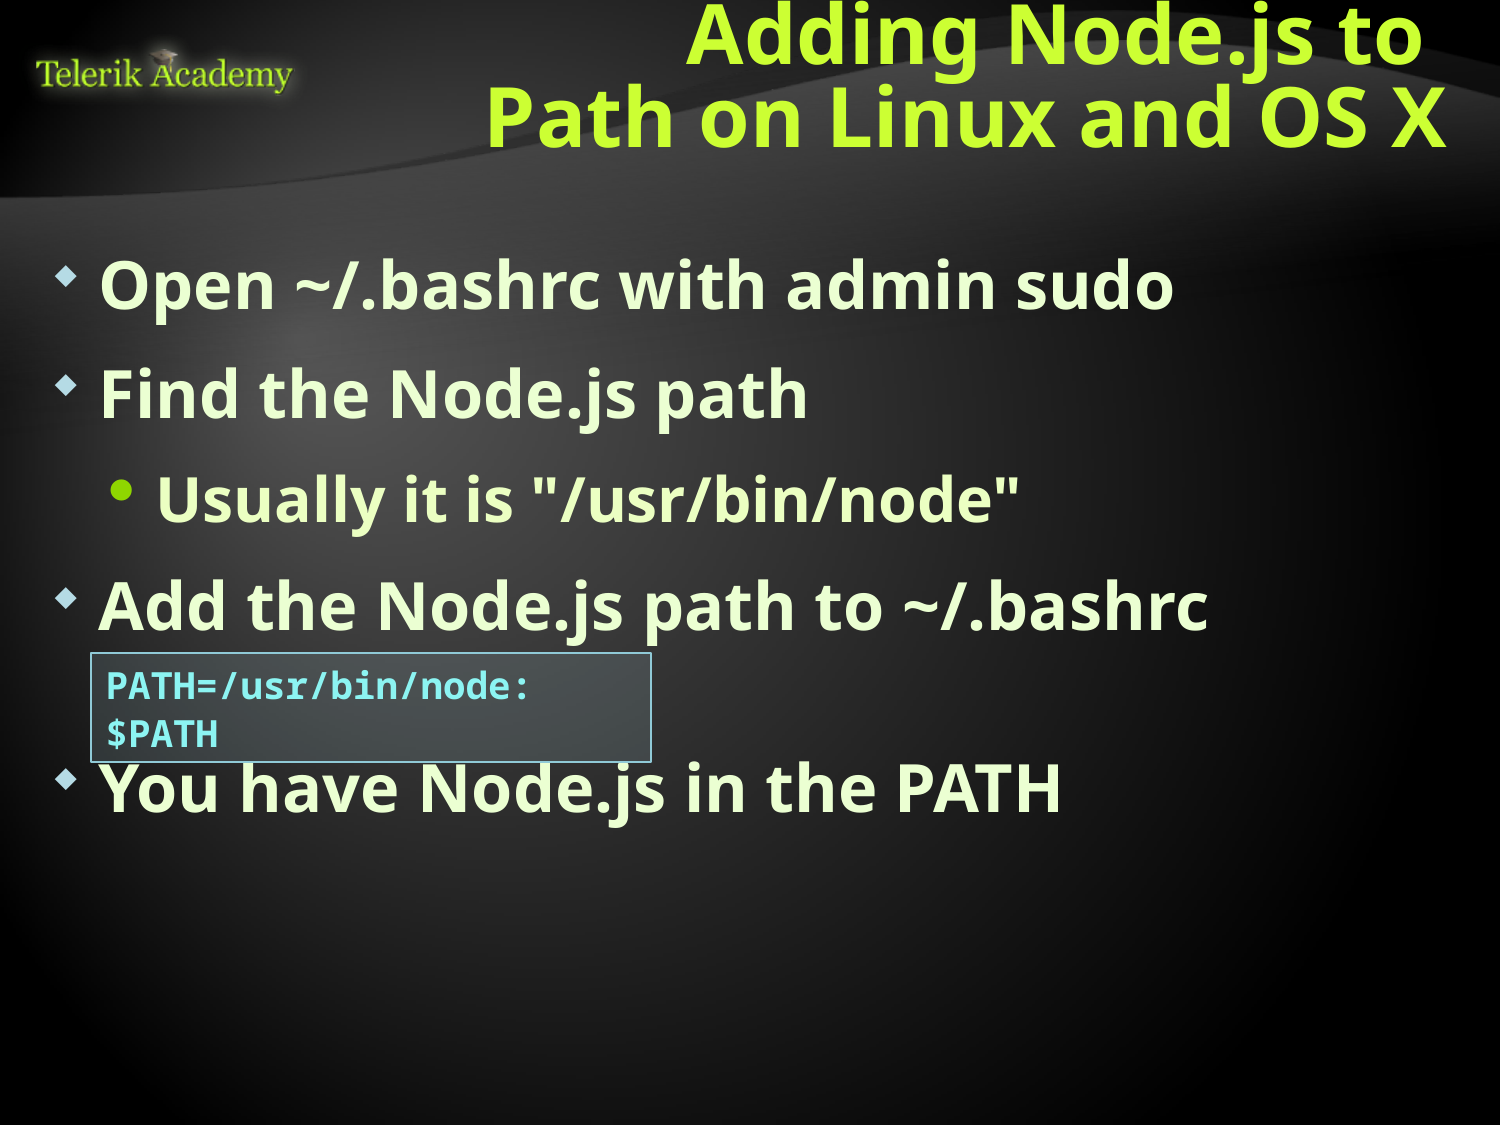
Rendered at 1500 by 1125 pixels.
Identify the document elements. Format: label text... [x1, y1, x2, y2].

text_box PATH=/usr/bin/node:$PATH [90, 652, 652, 762]
list Open ~/.bashrc with admin sudo Find the Node.js path Usually it is "/usr/bin/node" Add the Node.js path to ~/.bashrc You have Node.js in the PATH [37, 231, 1463, 1100]
title Adding Node.js to Path on Linux and OS X [300, 12, 1463, 150]
picture [0, 0, 1500, 1125]
